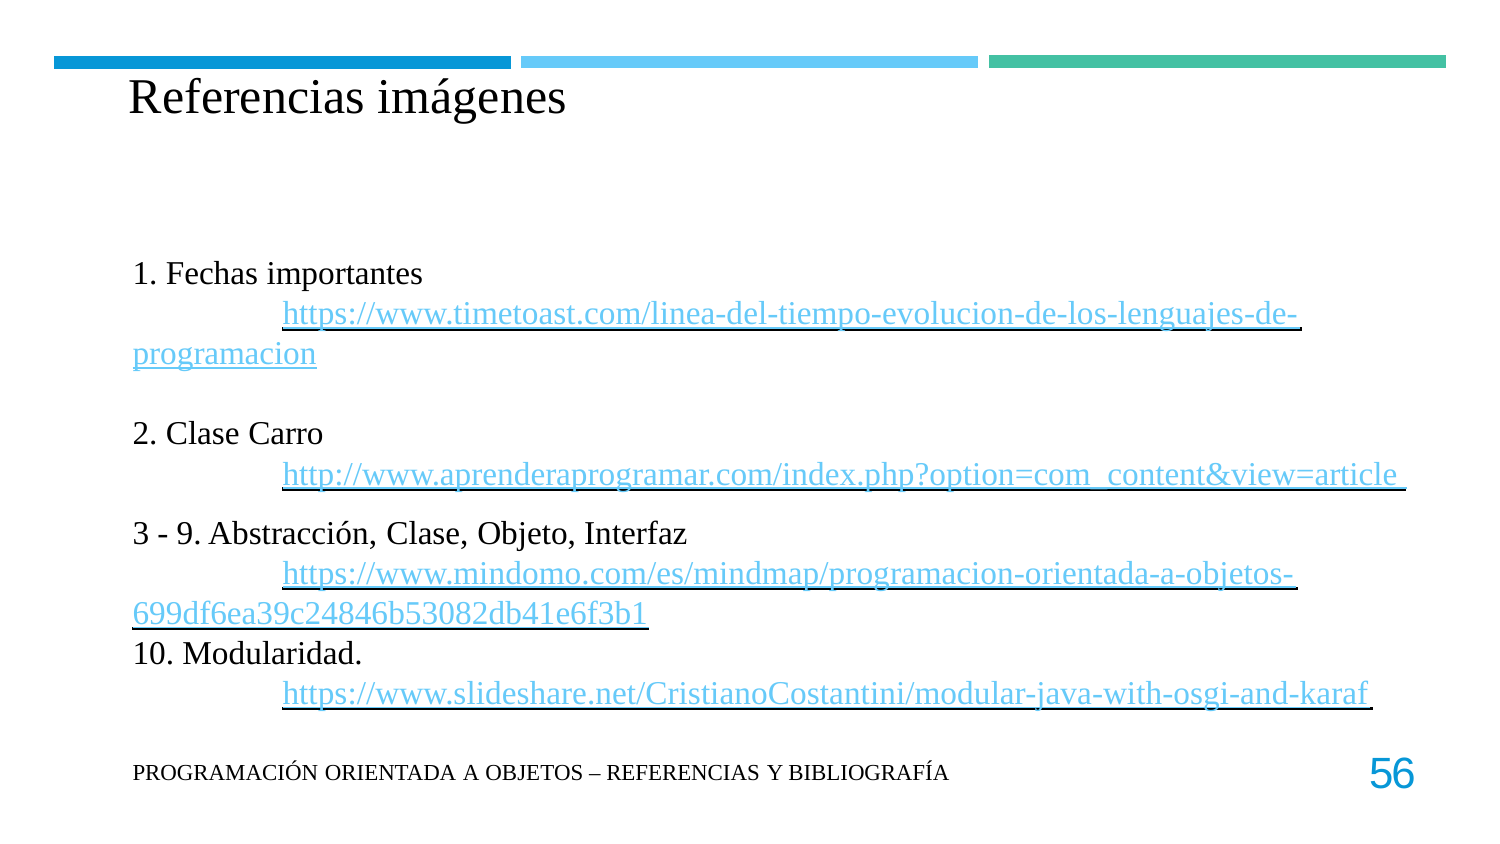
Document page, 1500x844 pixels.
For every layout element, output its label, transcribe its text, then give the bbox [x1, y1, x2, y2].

text_box 2. Clase Carro [132, 414, 331, 459]
text_box 1. Fechas importantes [132, 254, 430, 299]
text_box 699df6ea39c24846b53082db41e6f3b1 [132, 594, 655, 639]
text_box https://www.slideshare.net/CristianoCostantini/modular-java-with-osgi-and-karaf [282, 674, 1379, 719]
text_box [521, 56, 978, 68]
text_box https://www.mindomo.com/es/mindmap/programacion-orientada-a-objetos- [282, 554, 1304, 599]
text_box [54, 56, 511, 69]
text_box programacion [132, 334, 323, 379]
text_box PROGRAMACIÓN ORIENTADA A OBJETOS – REFERENCIAS Y BIBLIOGRAFÍA [132, 759, 959, 793]
text_box [989, 55, 1446, 68]
text_box Referencias imágenes [128, 68, 572, 131]
text_box 56 [1369, 753, 1420, 805]
text_box http://www.aprenderaprogramar.com/index.php?option=com_content&view=article [282, 454, 1411, 499]
text_box https://www.timetoast.com/linea-del-tiempo-evolucion-de-los-lenguajes-de- [282, 294, 1308, 339]
text_box 3 - 9. Abstracción, Clase, Objeto, Interfaz [132, 514, 697, 559]
text_box 10. Modularidad. [132, 634, 370, 679]
